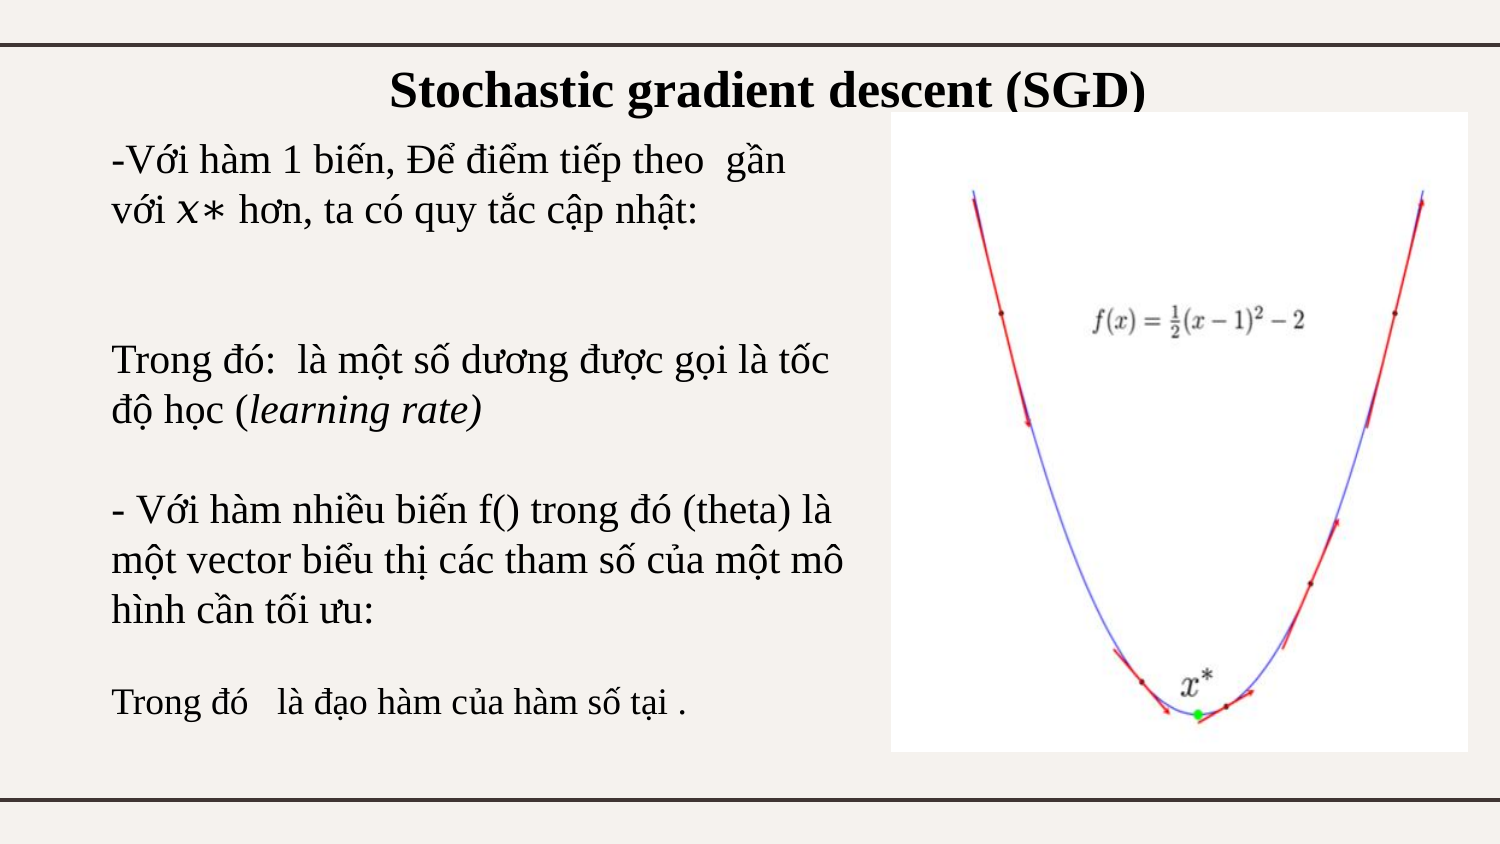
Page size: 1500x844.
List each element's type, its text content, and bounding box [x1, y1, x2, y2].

picture [891, 112, 1468, 752]
title Stochastic gradient descent (SGD) [116, 40, 1420, 125]
